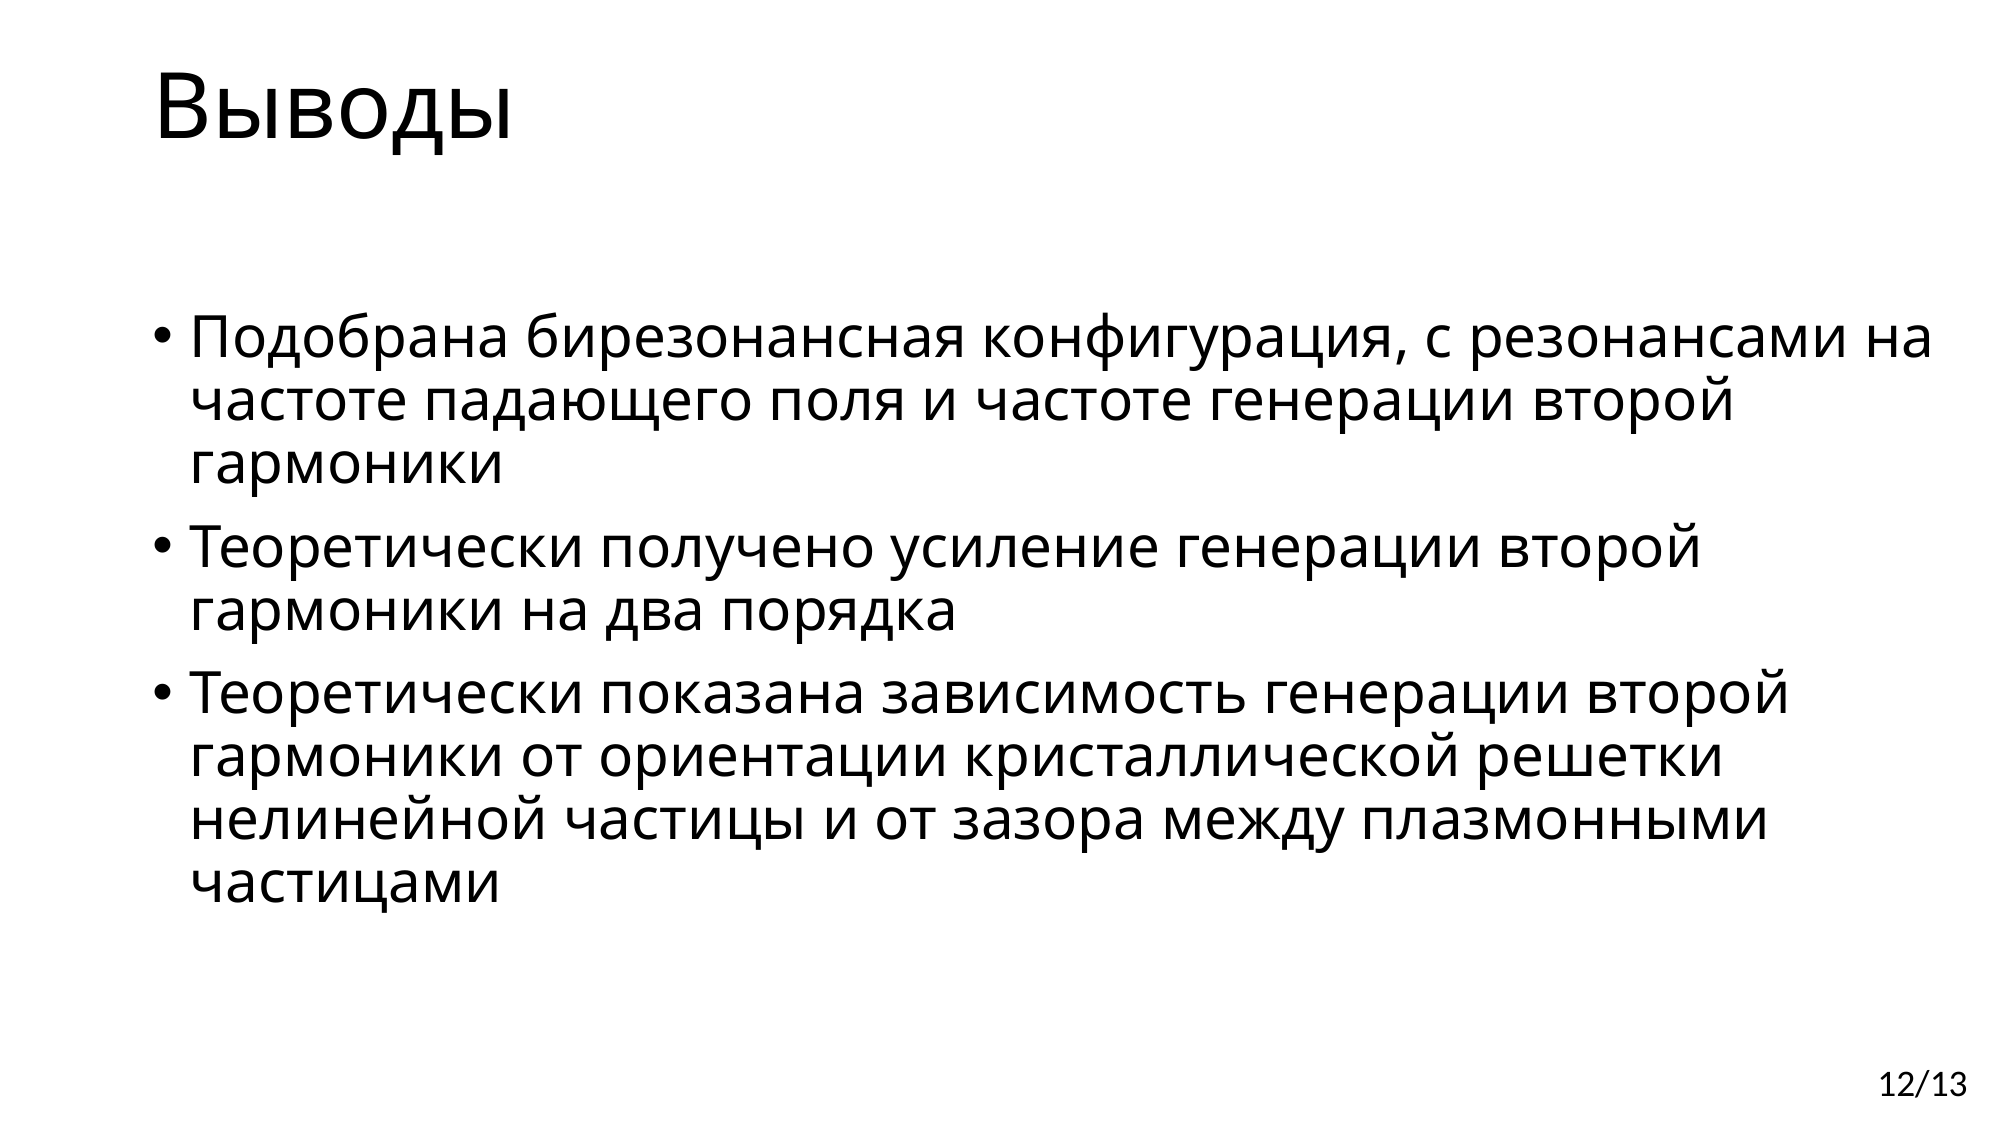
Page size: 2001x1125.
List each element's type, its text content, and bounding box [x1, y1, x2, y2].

list Подобрана бирезонансная конфигурация, с резонансами на частоте падающего поля и частоте генерации второй гармоники Теоретически получено усиление генерации второй гармоники на два порядка Теоретически показана зависимость генерации второй гармоники от ориентации кристаллической решетки нелинейной частицы и от зазора между плазмонными частицами [137, 299, 1977, 848]
title Выводы [137, 0, 1863, 218]
